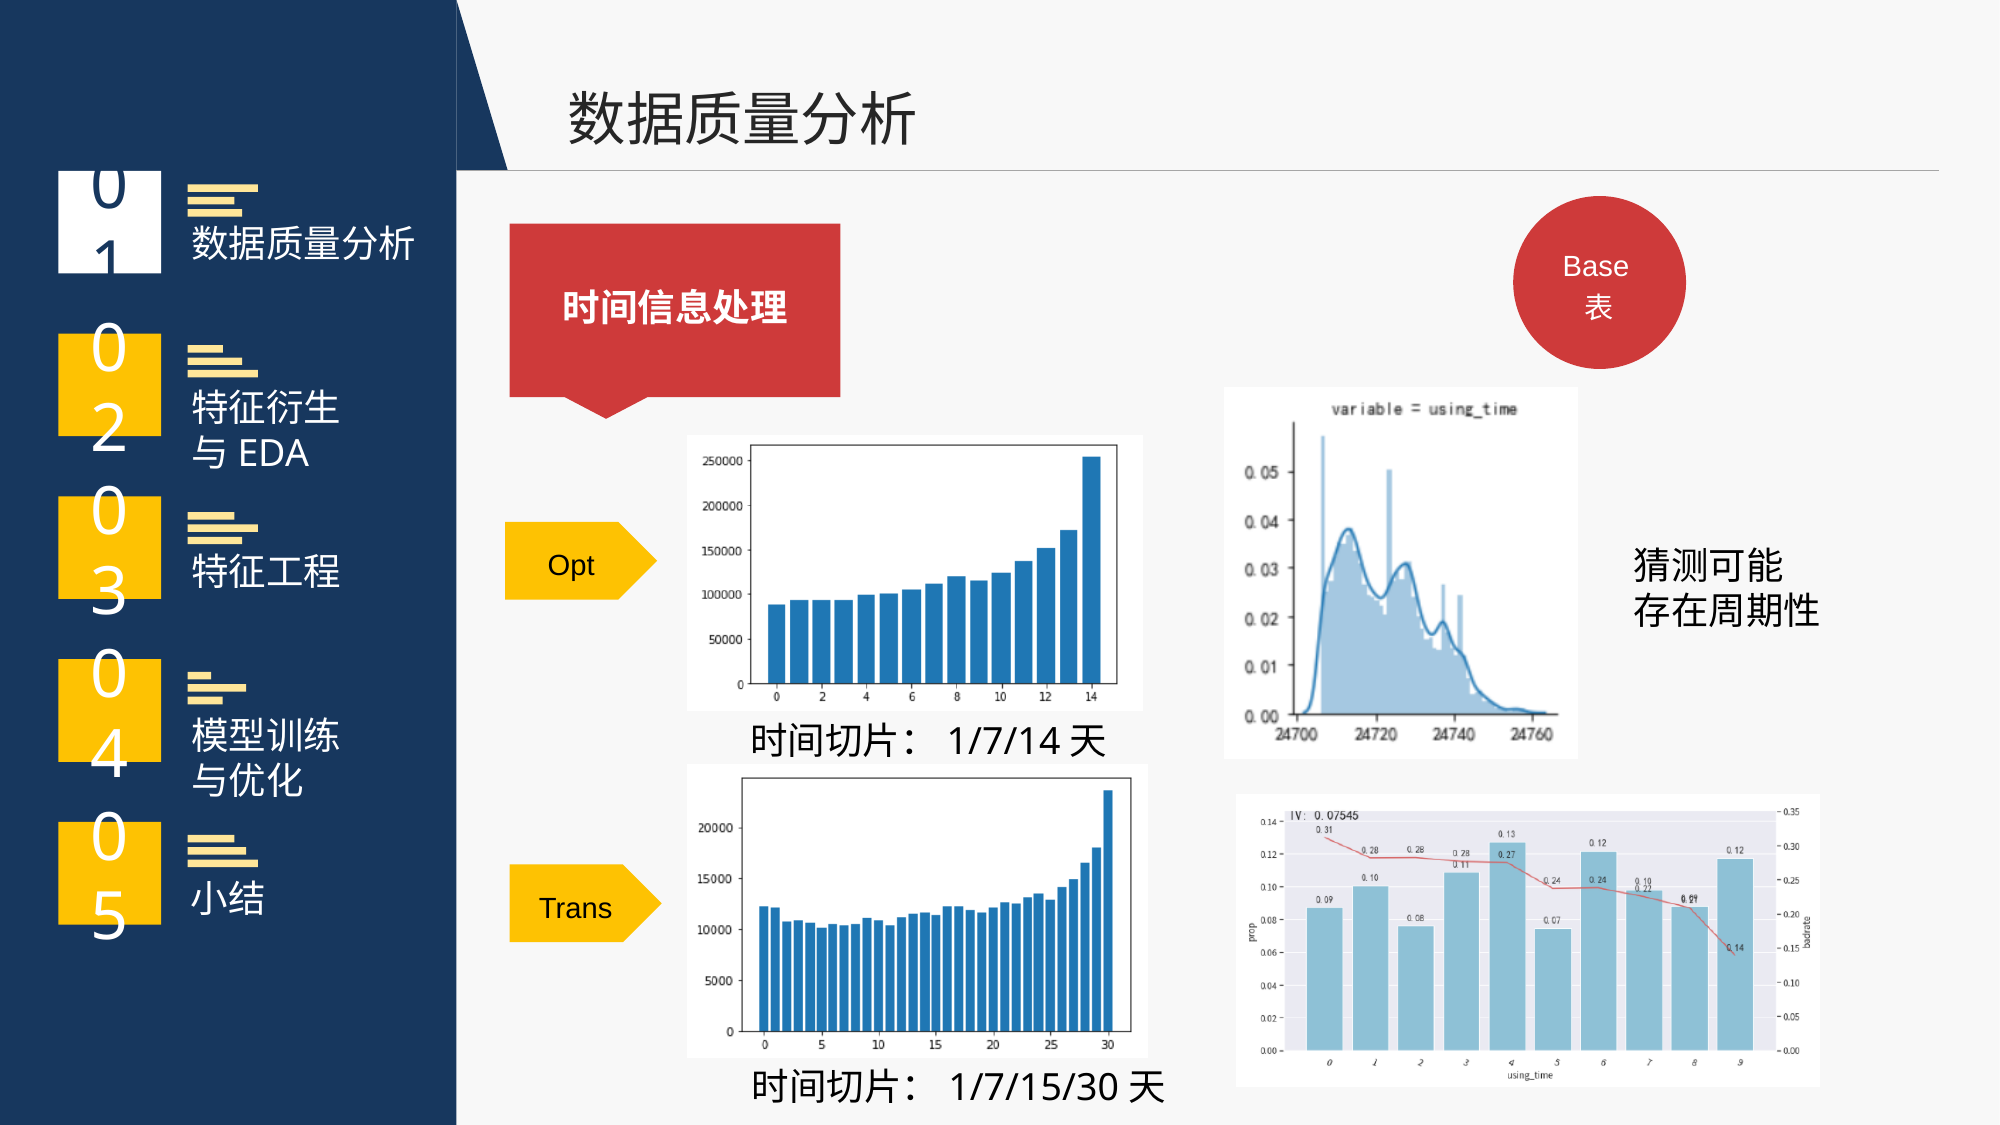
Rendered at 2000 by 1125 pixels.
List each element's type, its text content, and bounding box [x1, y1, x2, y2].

picture [1235, 794, 1820, 1087]
text_box 猜测可能 存在周期性 [1619, 534, 1837, 640]
text_box Opt [505, 521, 658, 600]
picture [687, 764, 1148, 1058]
picture [687, 435, 1143, 711]
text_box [468, 223, 882, 398]
text_box Base表 [1513, 196, 1687, 369]
text_box 时间切片：1/7/14天 [735, 718, 1122, 762]
text_box Trans [509, 864, 662, 943]
picture [1224, 386, 1578, 759]
text_box 数据质量分析 [553, 75, 933, 160]
text_box 时间切片：1/7/15/30天 [737, 1055, 1181, 1116]
